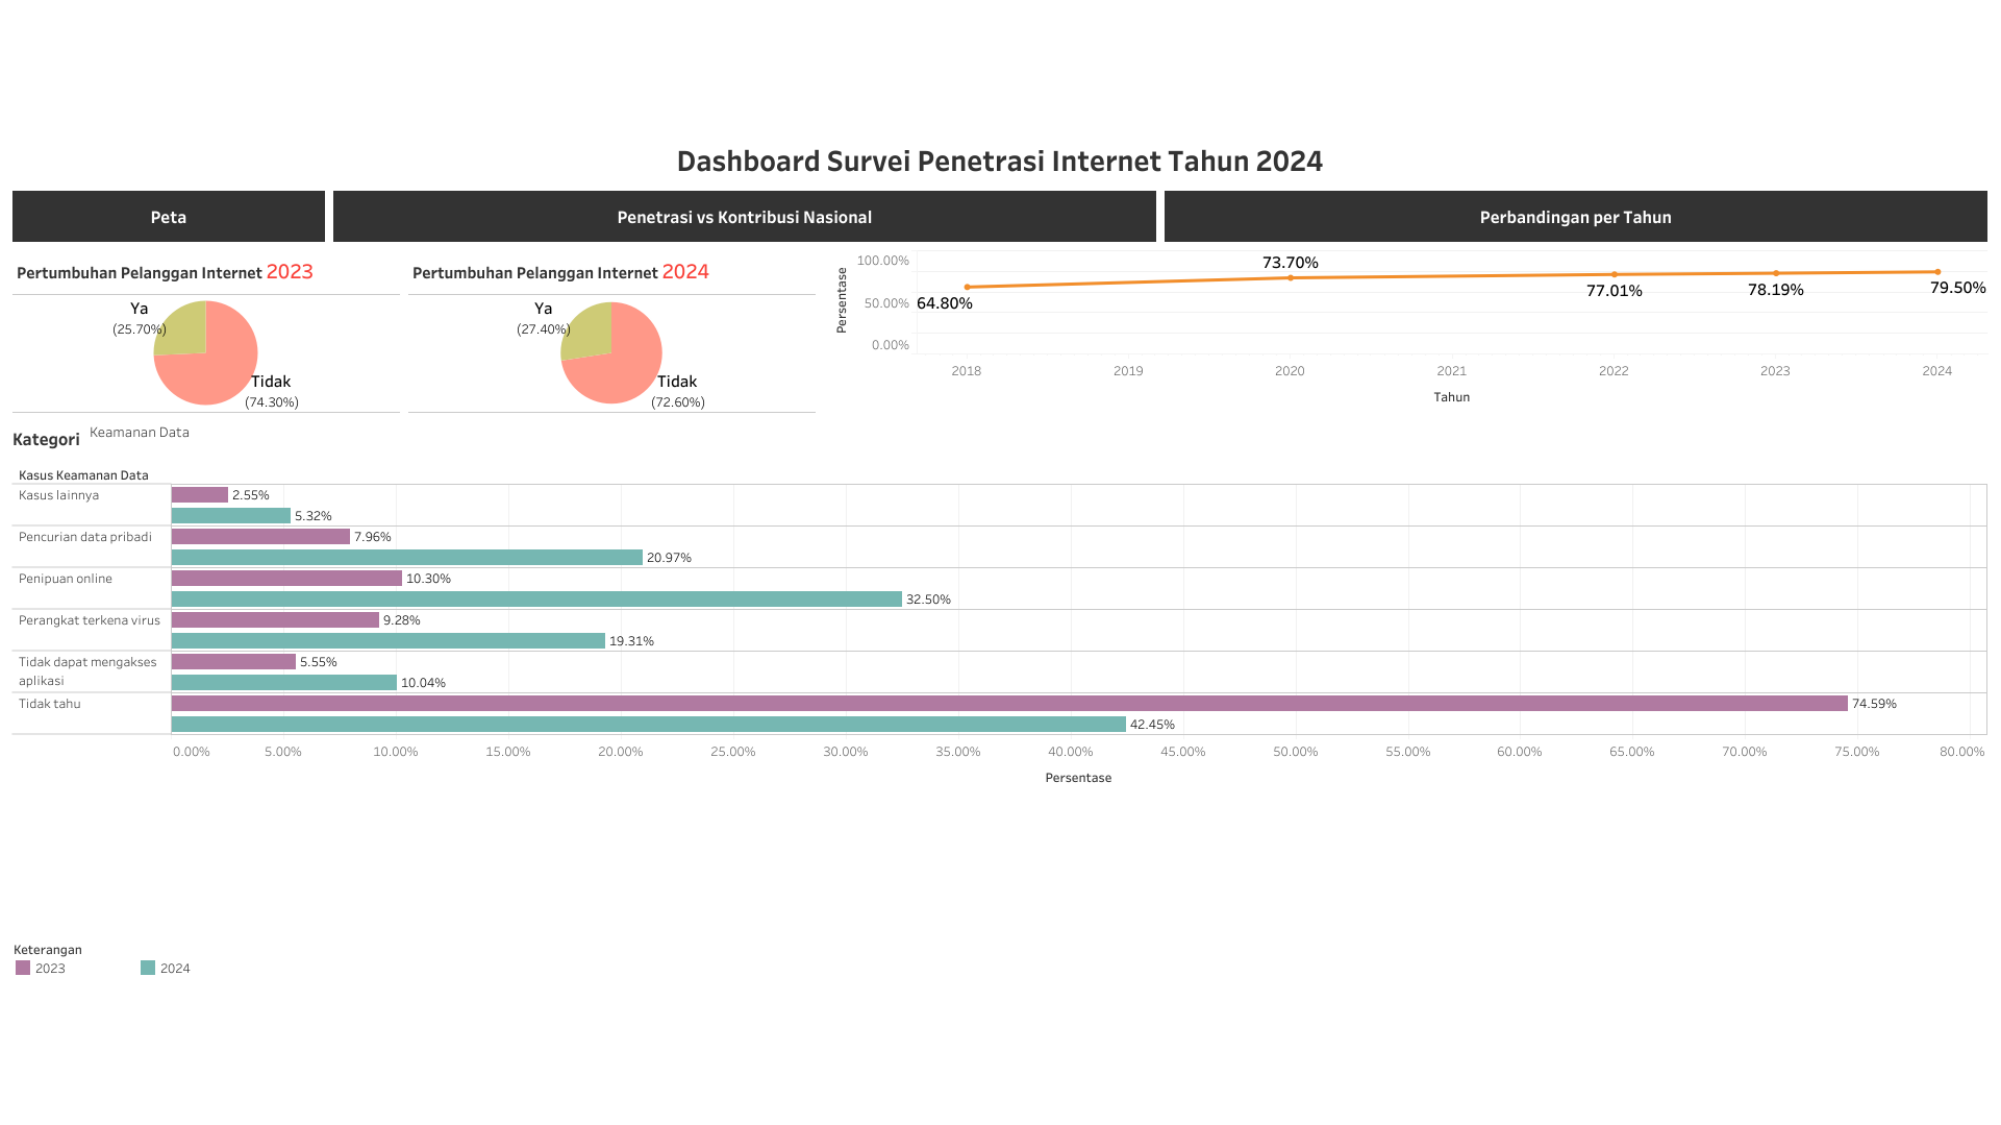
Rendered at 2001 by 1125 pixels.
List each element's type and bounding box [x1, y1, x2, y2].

picture [0, 123, 2000, 1001]
